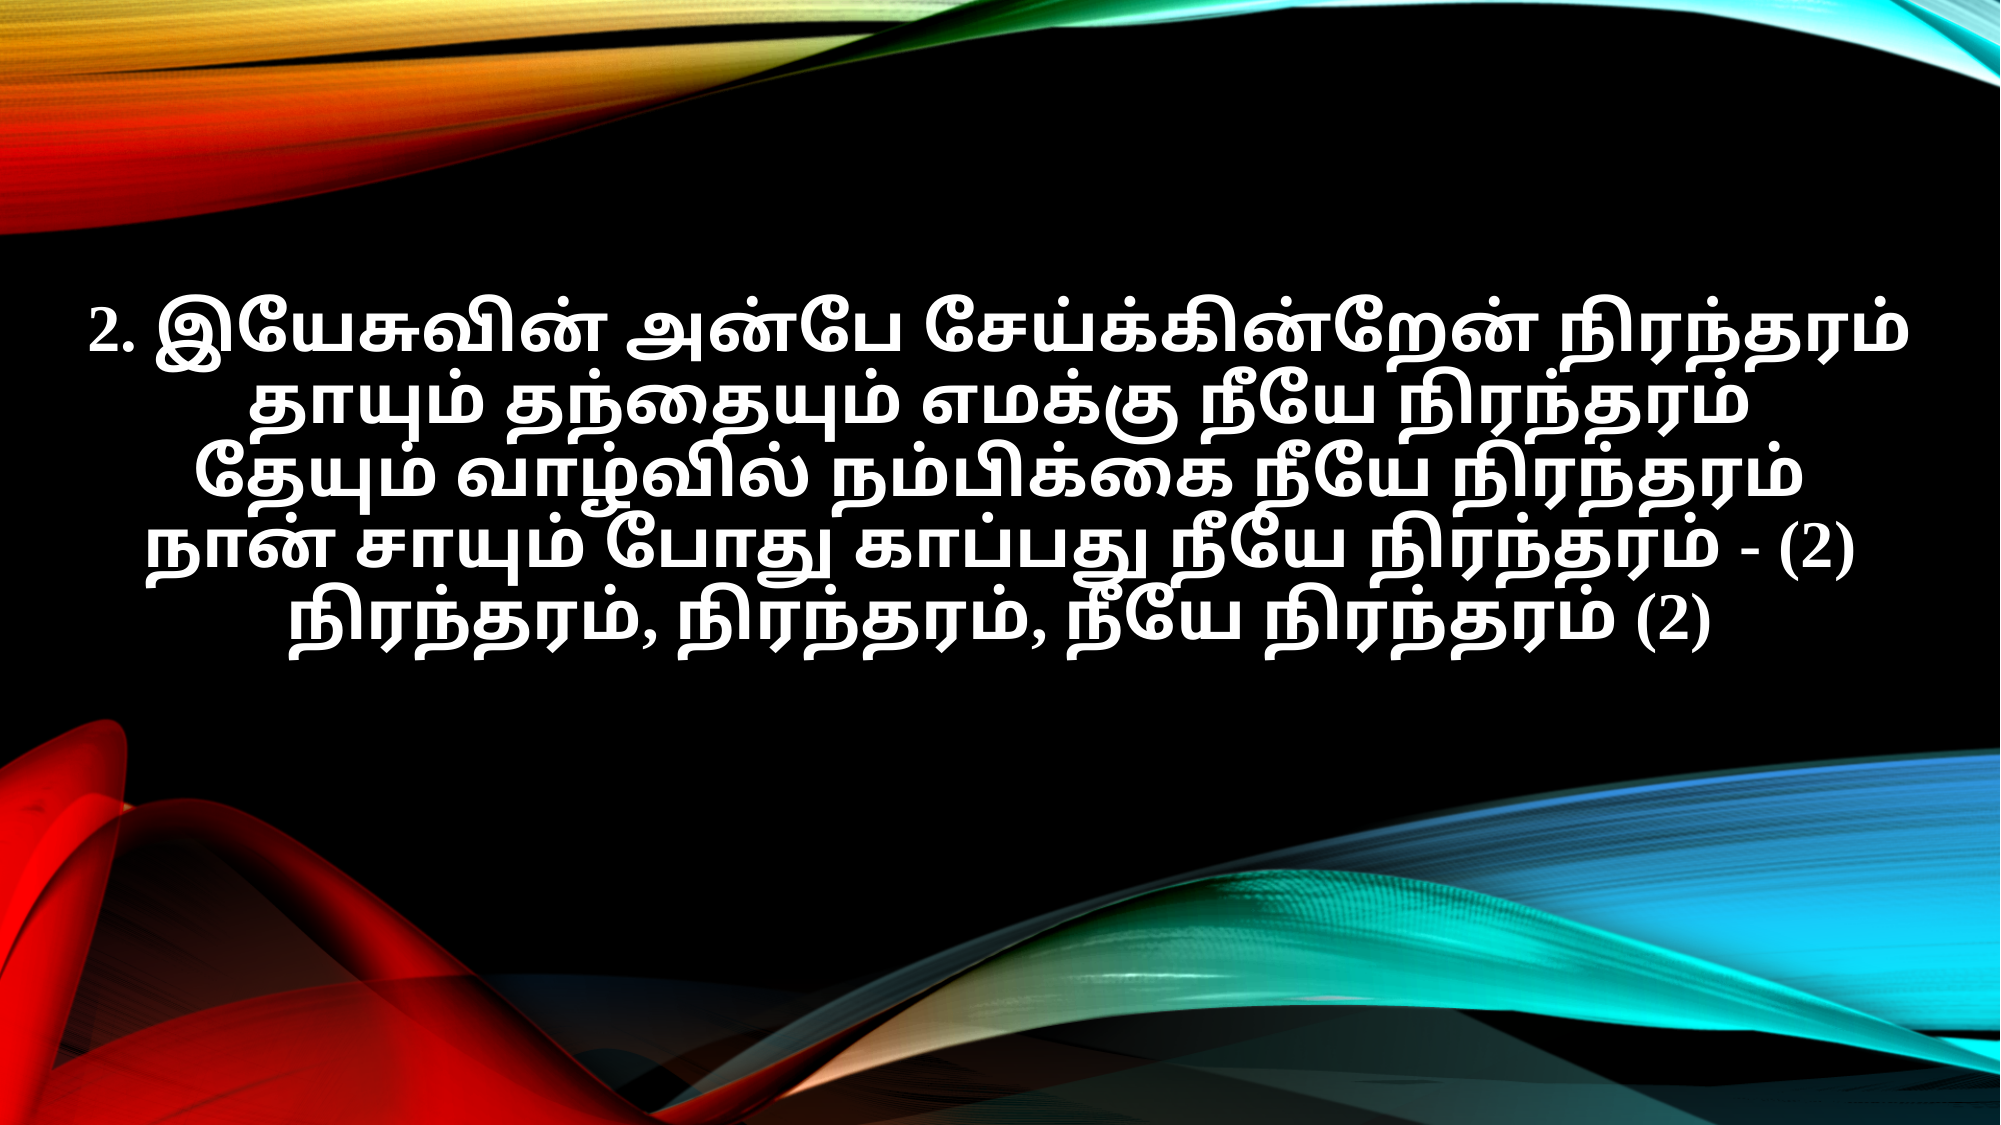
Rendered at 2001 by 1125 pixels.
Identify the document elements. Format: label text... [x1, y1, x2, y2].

subtitle 2. இயேசுவின் அன்பே சேய்க்கின்றேன் நிரந்தரம் தாயும் தந்தையும் எமக்கு நீயே நிரந்தரம் தேயும் வாழ்வில் நம்பிக்கை நீயே நிரந்தரம் நான் சாயும் போது காப்பது நீயே நிரந்தரம் - (2) நிரந்தரம், நிரந்தரம், நீயே நிரந்தரம் (2) [0, 0, 2000, 1125]
